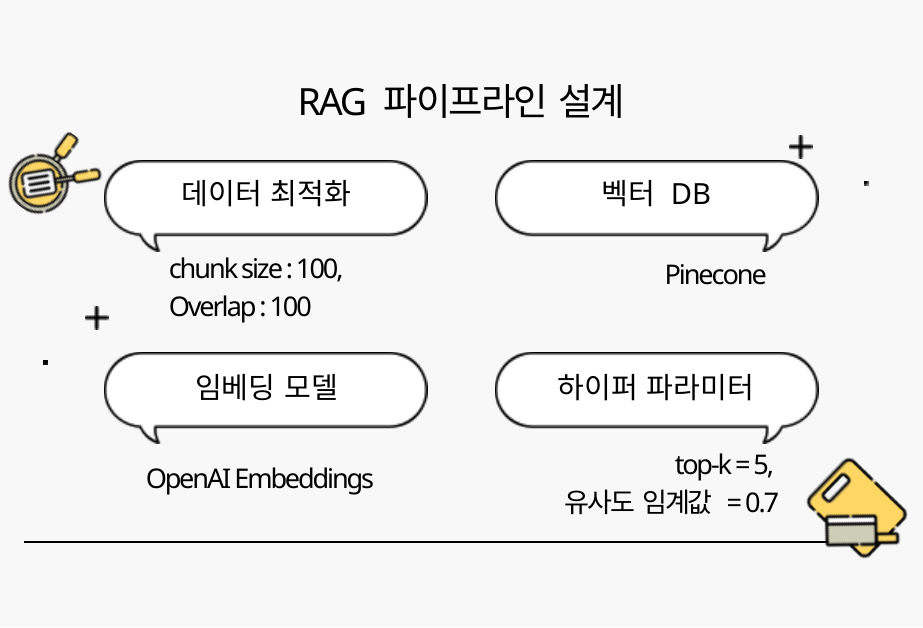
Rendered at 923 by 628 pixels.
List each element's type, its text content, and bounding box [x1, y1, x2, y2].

picture [0, 444, 923, 592]
picture [495, 351, 819, 444]
text_box chunk size : 100, Overlap : 100 [168, 261, 415, 350]
text_box OpenAI Embeddings [145, 456, 392, 534]
picture [789, 135, 813, 159]
text_box top-k = 5, 유사도 임계값 = 0.7 [468, 441, 780, 540]
text_box RAG 파이프라인 설계 [27, 75, 896, 130]
picture [85, 305, 109, 330]
text_box Pinecone [516, 261, 767, 290]
picture [0, 130, 428, 253]
picture [103, 351, 428, 444]
picture [495, 160, 819, 253]
